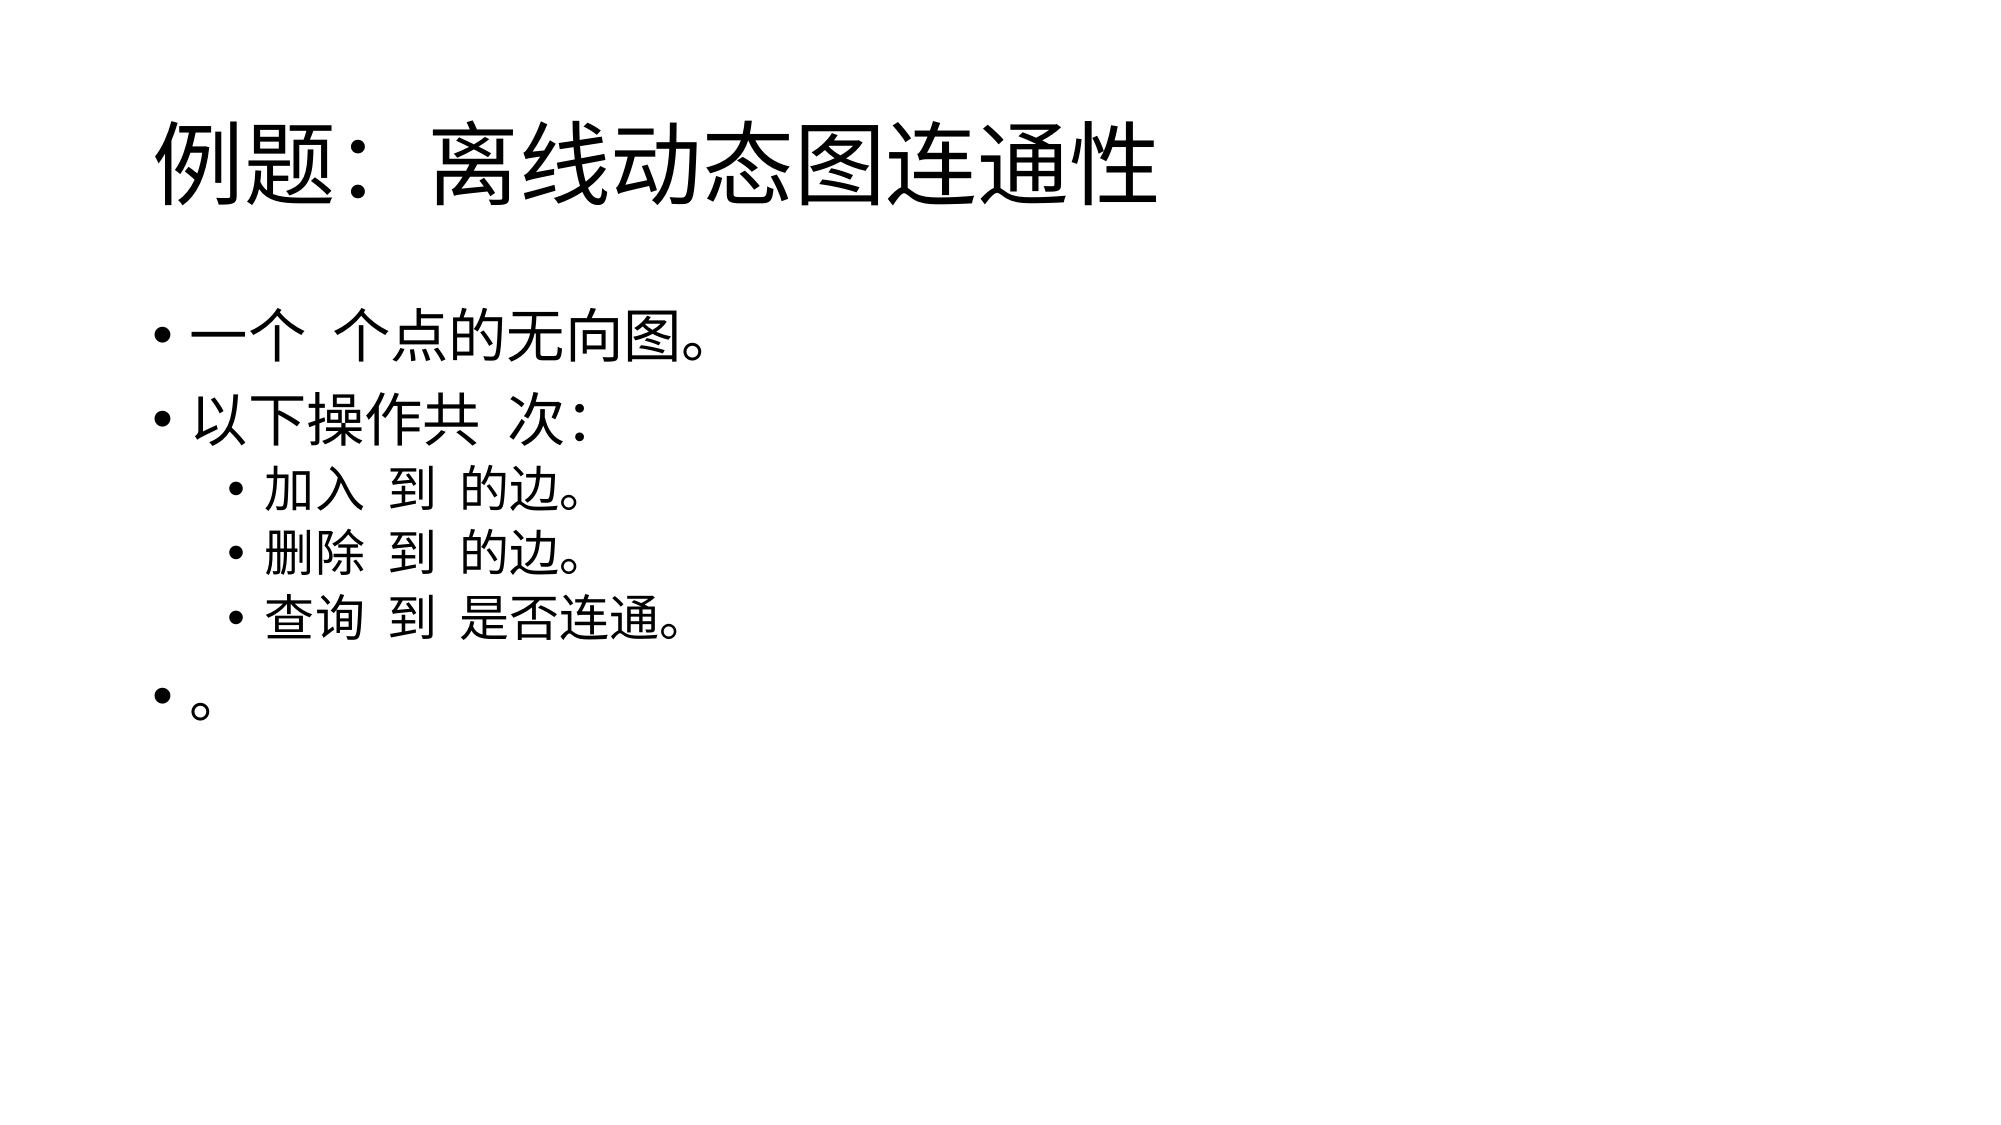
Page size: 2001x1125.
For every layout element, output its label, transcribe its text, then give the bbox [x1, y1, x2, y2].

title 例题：离线动态图连通性 [137, 59, 1863, 278]
